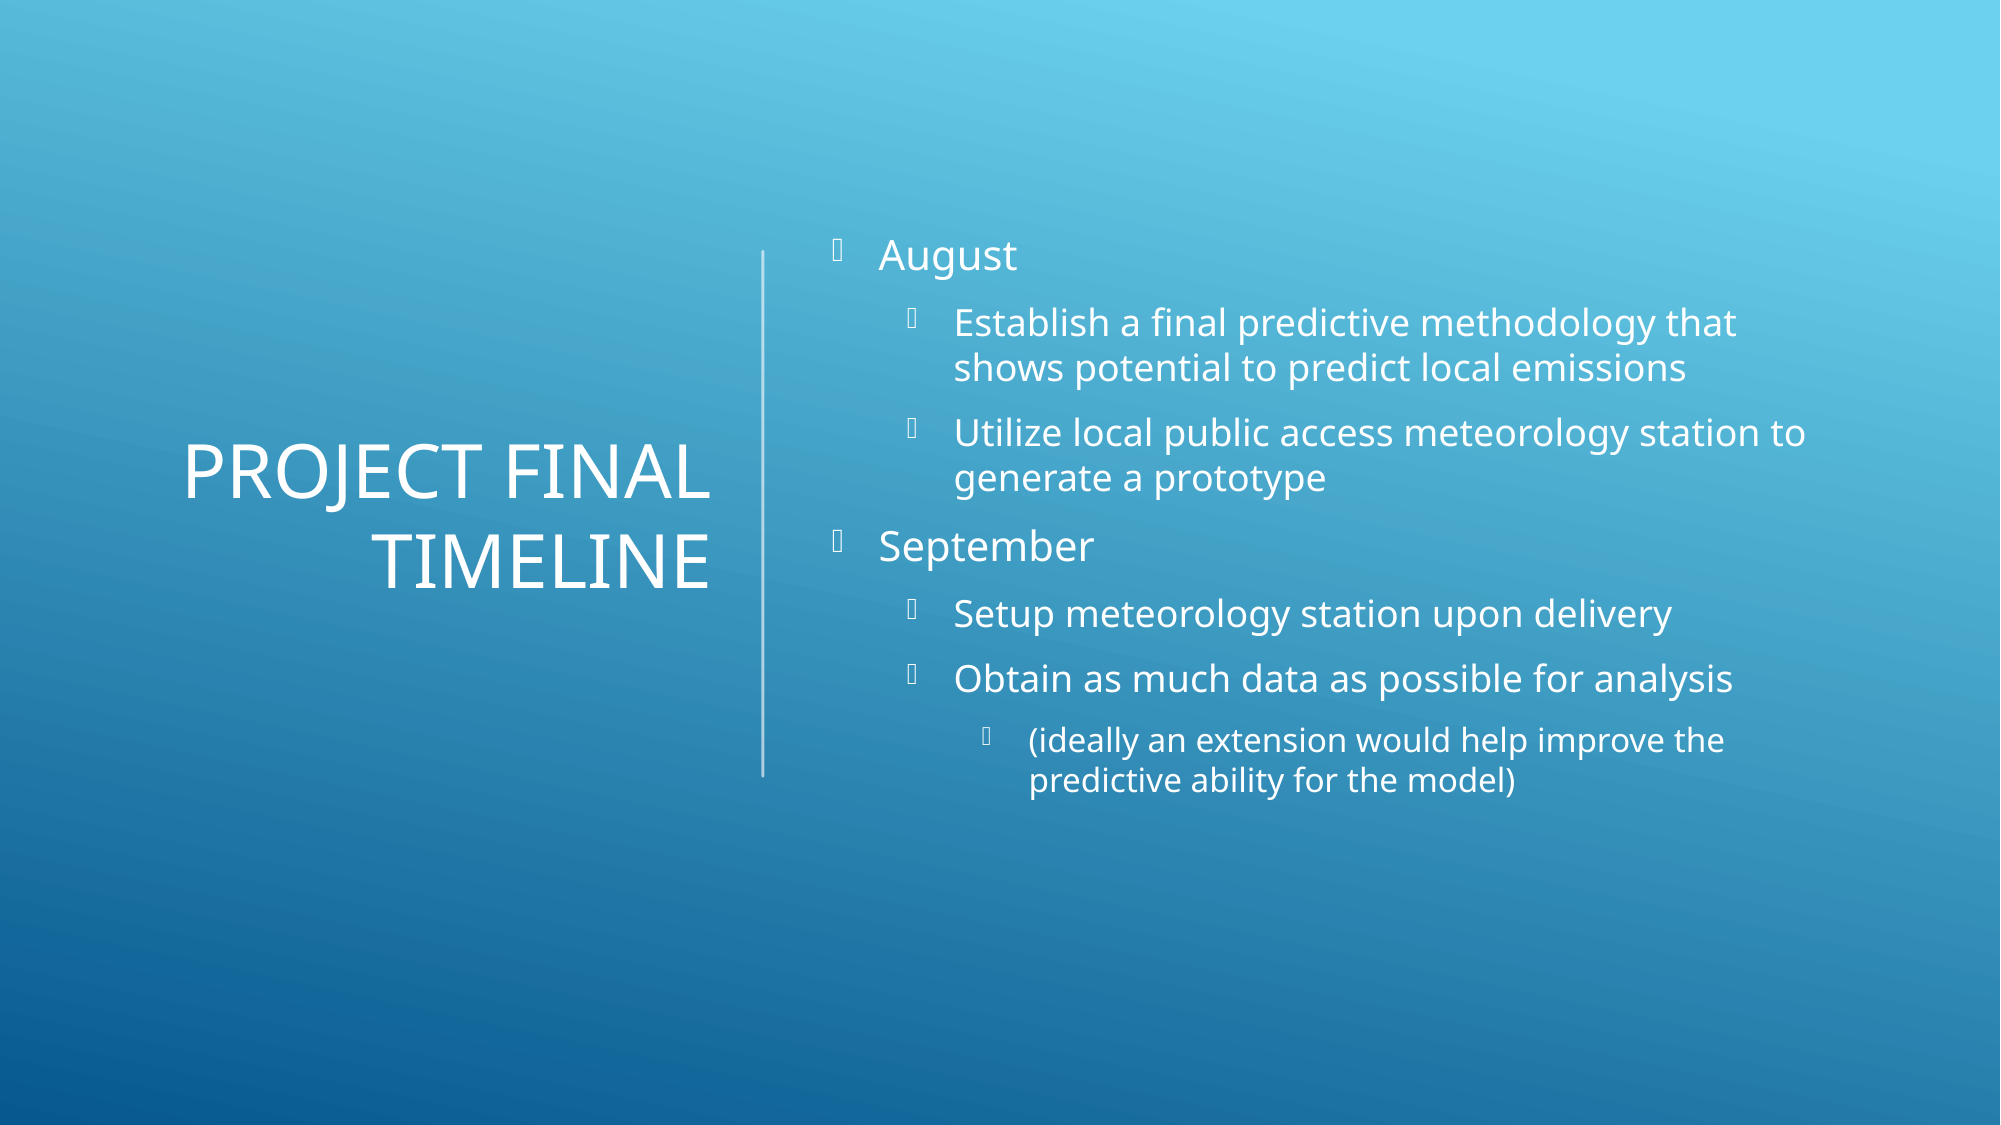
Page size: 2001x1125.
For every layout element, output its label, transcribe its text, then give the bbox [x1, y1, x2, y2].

list August Establish a final predictive methodology that shows potential to predict local emissions Utilize local public access meteorology station to generate a prototype September Setup meteorology station upon delivery Obtain as much data as possible for analysis (ideally an extension would help improve the predictive ability for the model) [816, 112, 1849, 915]
text_box [0, 0, 2000, 1125]
title Project final timeline [112, 112, 727, 915]
